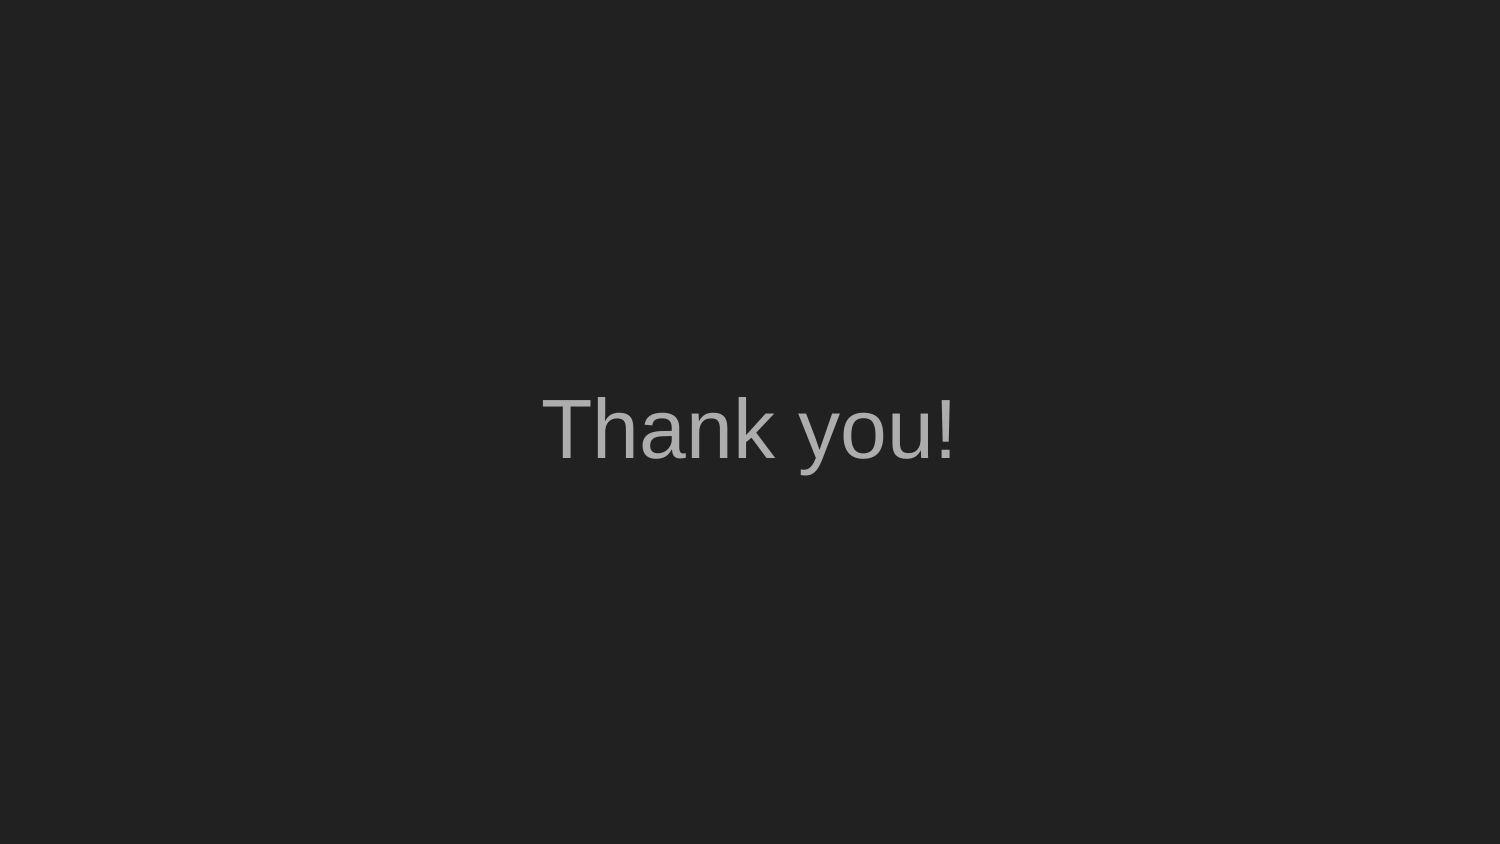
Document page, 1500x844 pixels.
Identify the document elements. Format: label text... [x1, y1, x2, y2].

list Thank you! [51, 352, 1449, 491]
